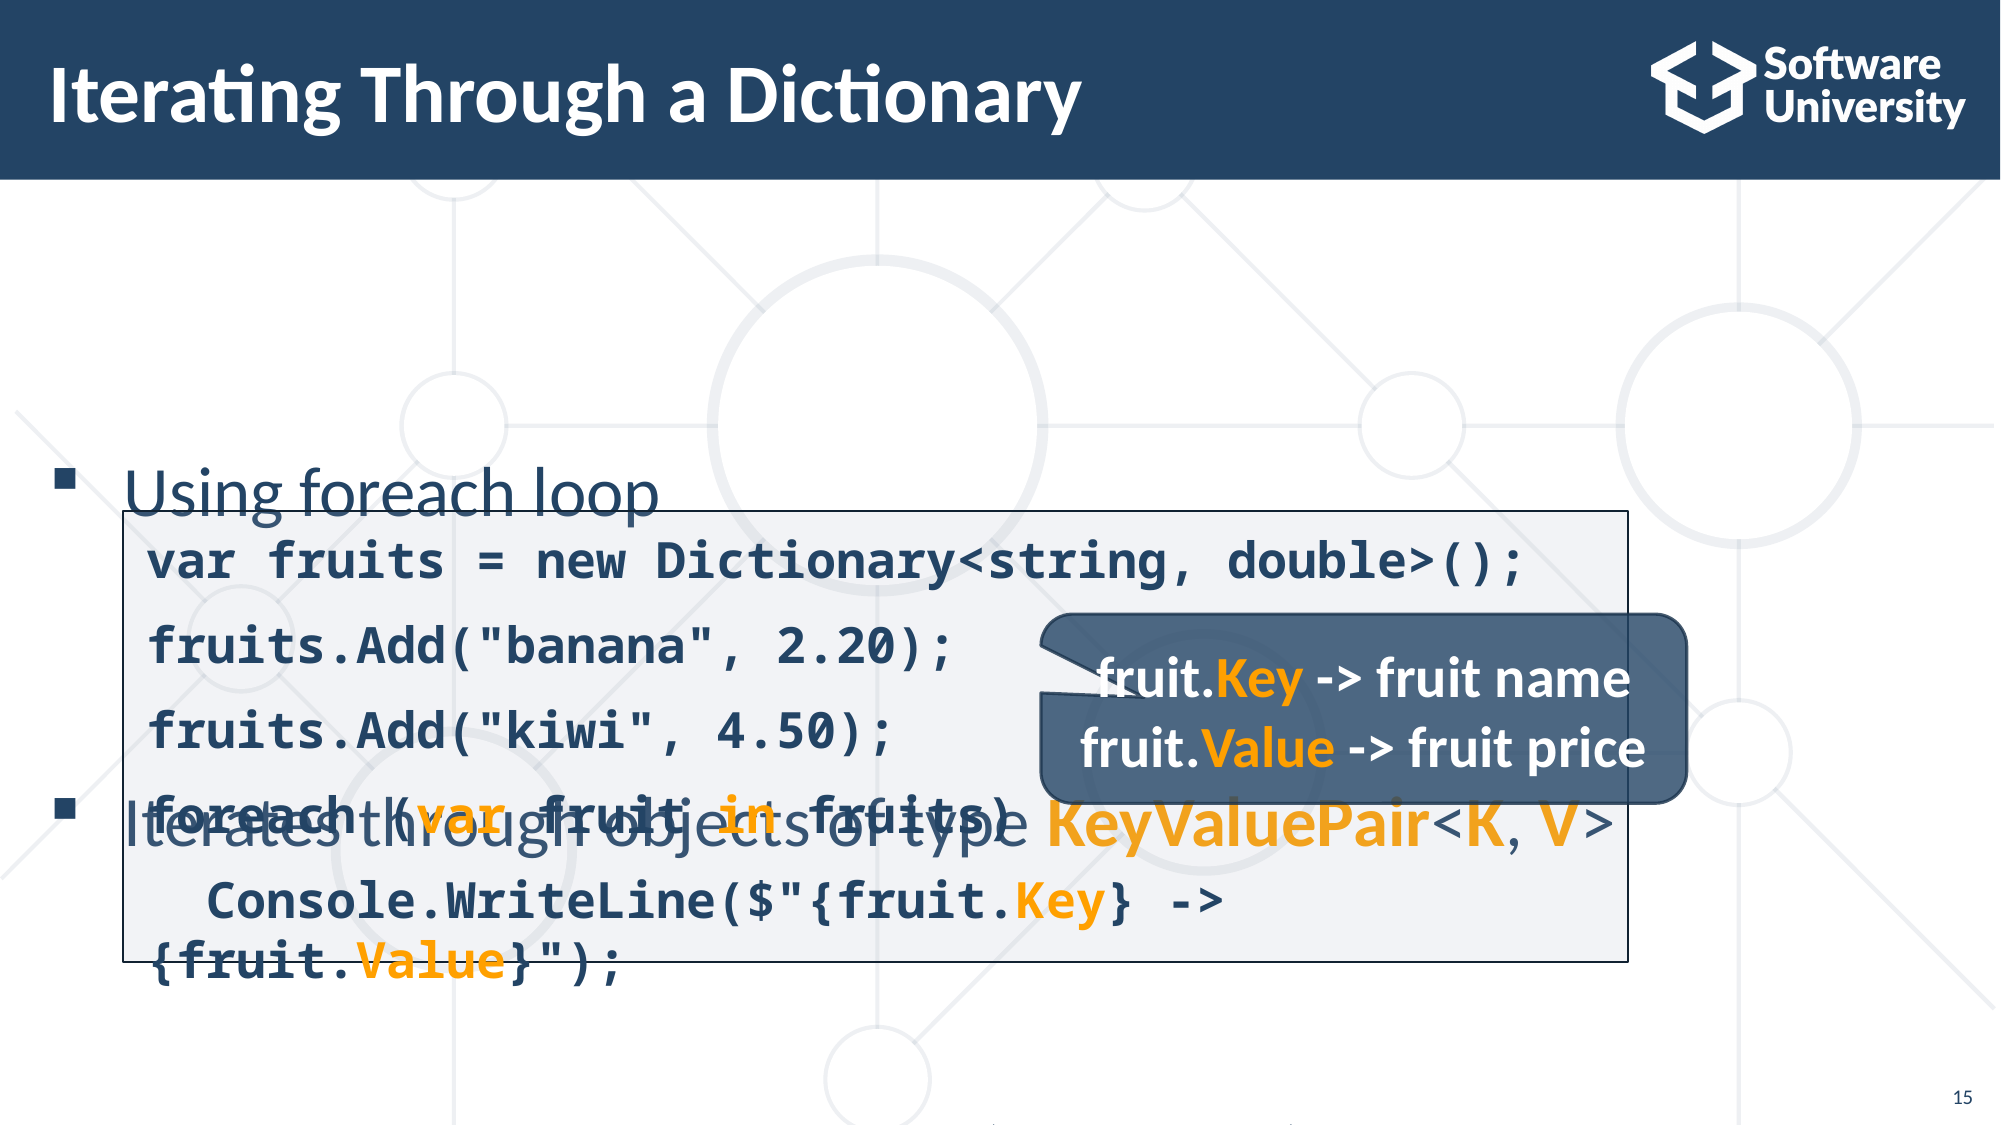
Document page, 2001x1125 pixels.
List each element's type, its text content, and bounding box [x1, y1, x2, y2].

list var fruits = new Dictionary<string, double>(); fruits.Add("banana", 2.20); fruits.Add("kiwi", 4.50); foreach (var fruit in fruits) Console.WriteLine($"{fruit.Key} -> {fruit.Value}"); [122, 510, 1629, 963]
text_box 15 [1927, 1067, 1989, 1117]
title Iterating Through a Dictionary [31, 16, 1625, 162]
picture [1651, 41, 1966, 134]
text_box fruit.Key -> fruit name fruit.Value -> fruit price [1038, 612, 1689, 806]
list Using foreach loop Iterates through objects of type KeyValuePair<K, V> Cannot modify the dictionary (read-only) [31, 219, 1969, 1071]
